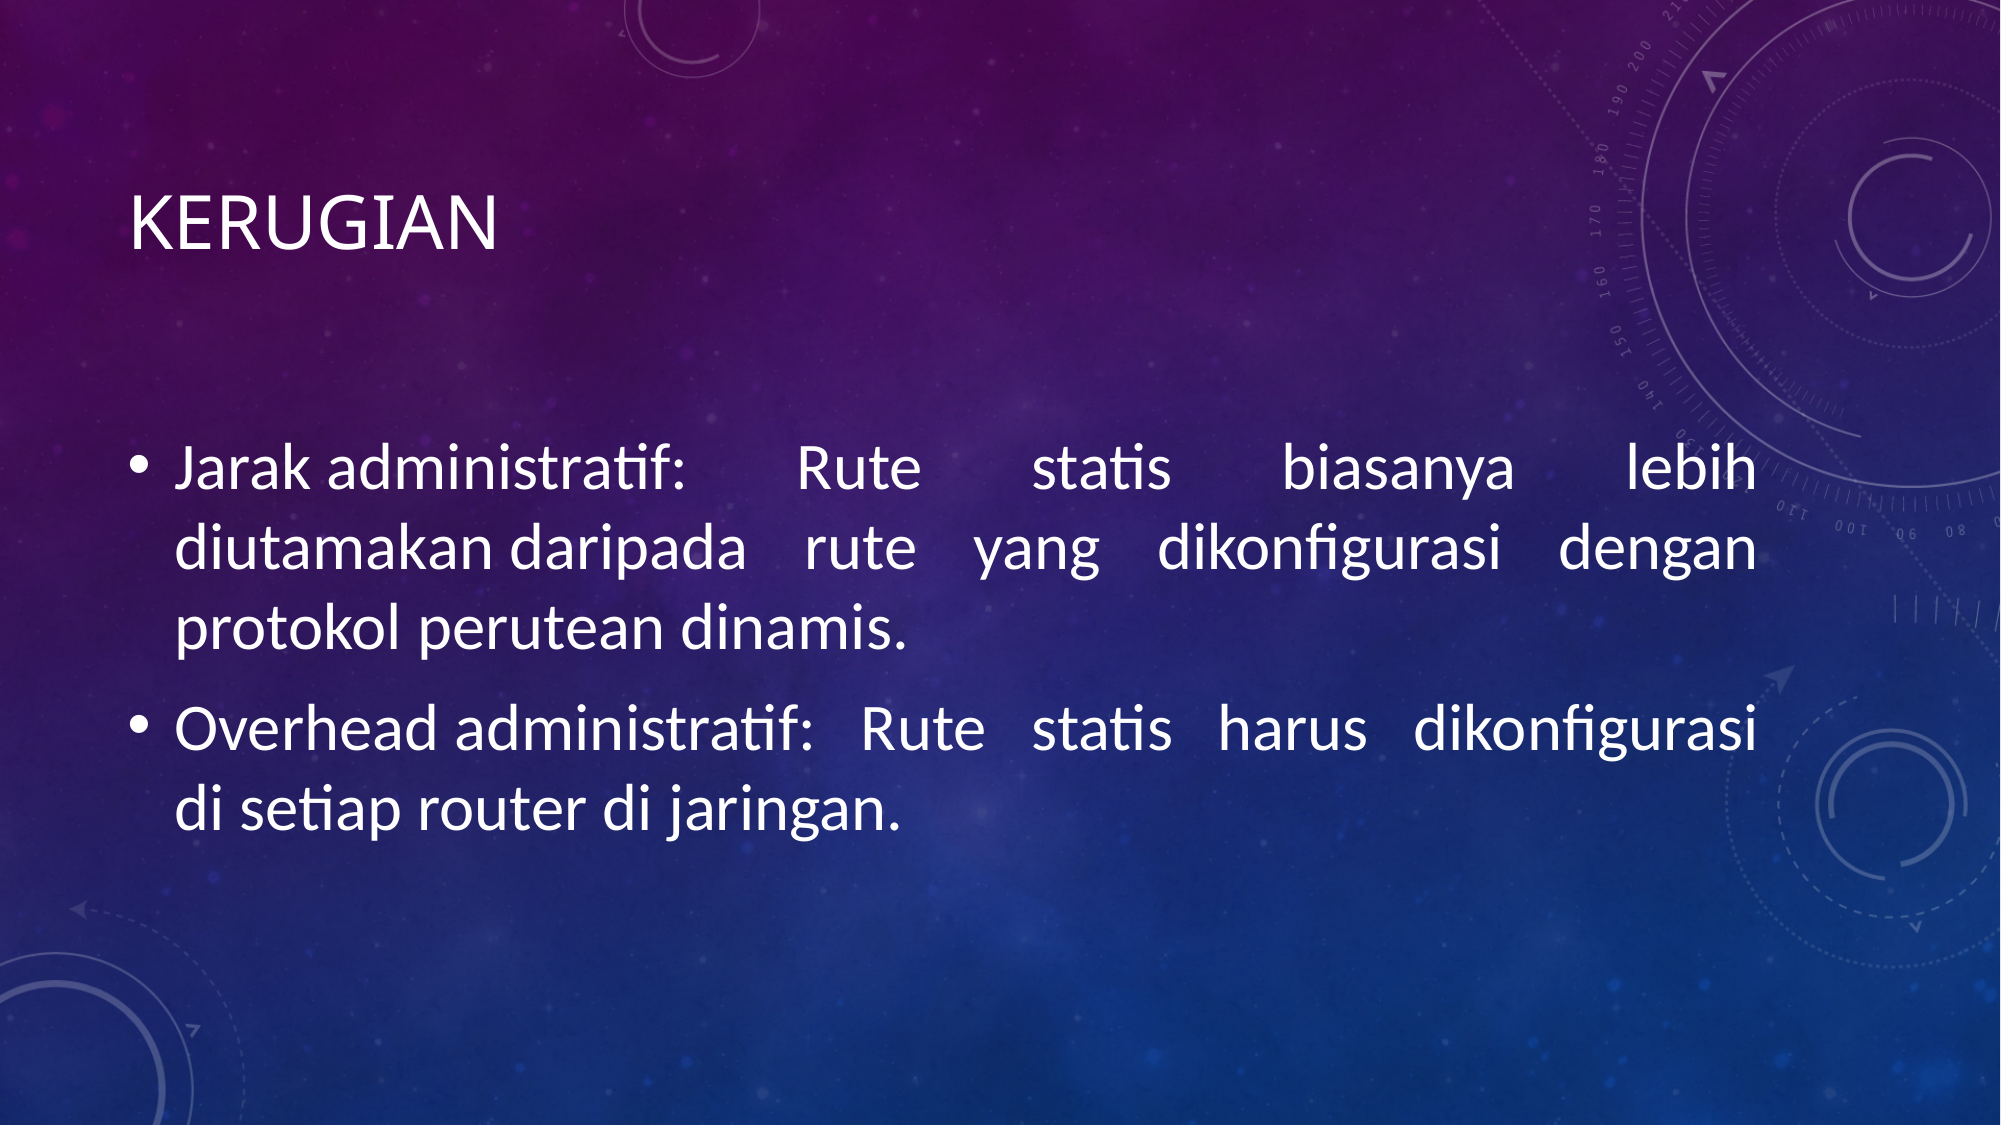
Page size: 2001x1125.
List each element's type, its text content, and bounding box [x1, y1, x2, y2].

text_box Kerugian [112, 99, 1775, 339]
text_box Jarak administratif: Rute statis biasanya lebih diutamakan daripada rute yang dikonfigurasi dengan protokol perutean dinamis. Overhead administratif: Rute statis harus dikonfigurasi di setiap router di jaringan. [112, 351, 1775, 950]
picture [0, 0, 2001, 1125]
